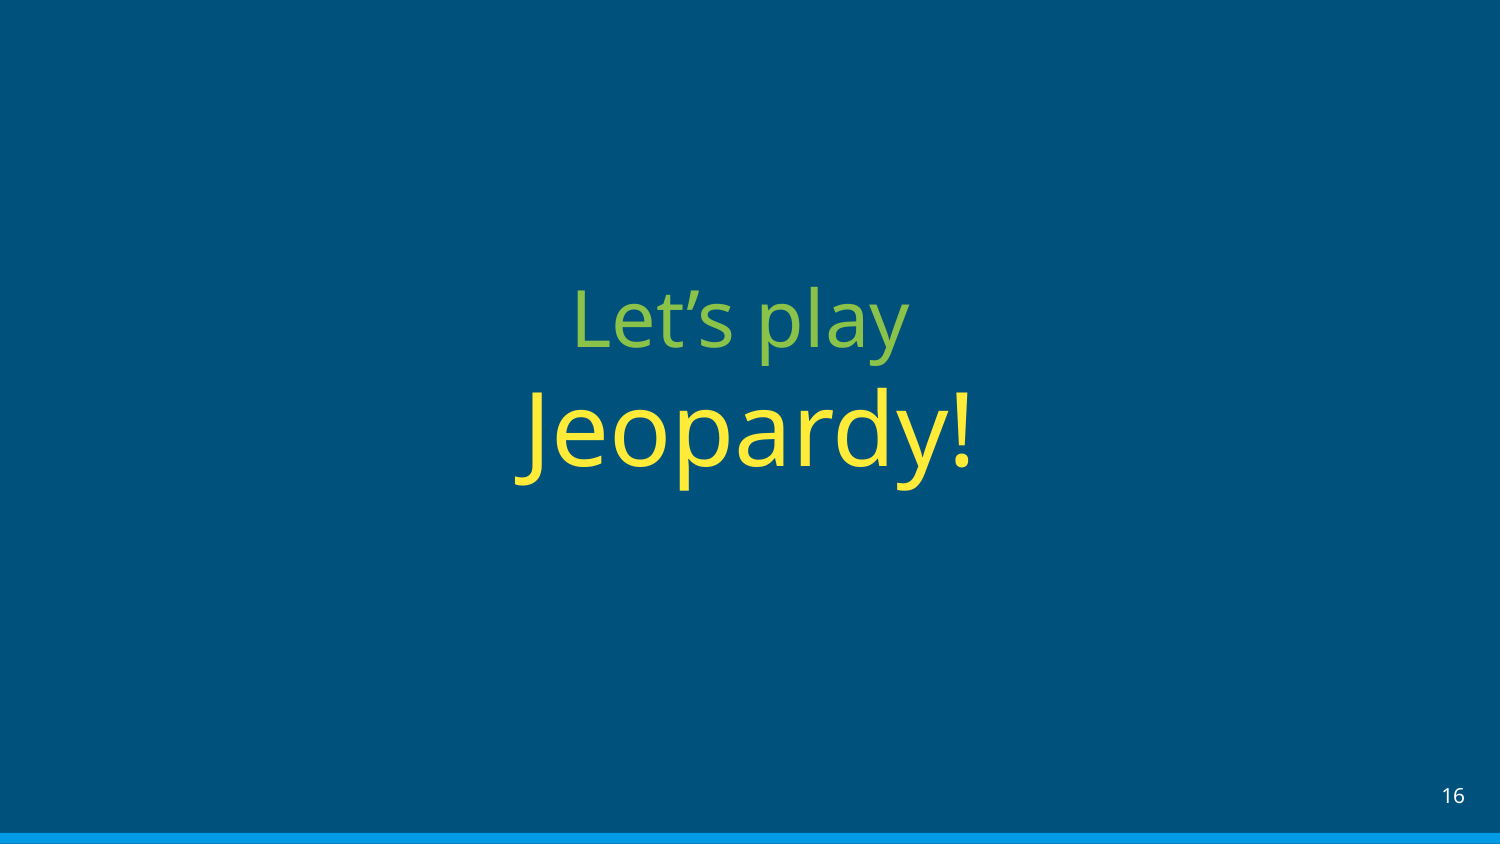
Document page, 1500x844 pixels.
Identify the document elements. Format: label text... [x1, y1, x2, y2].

title Let’s play Jeopardy! [63, 251, 1437, 504]
slide_number ‹#› [1389, 764, 1480, 830]
